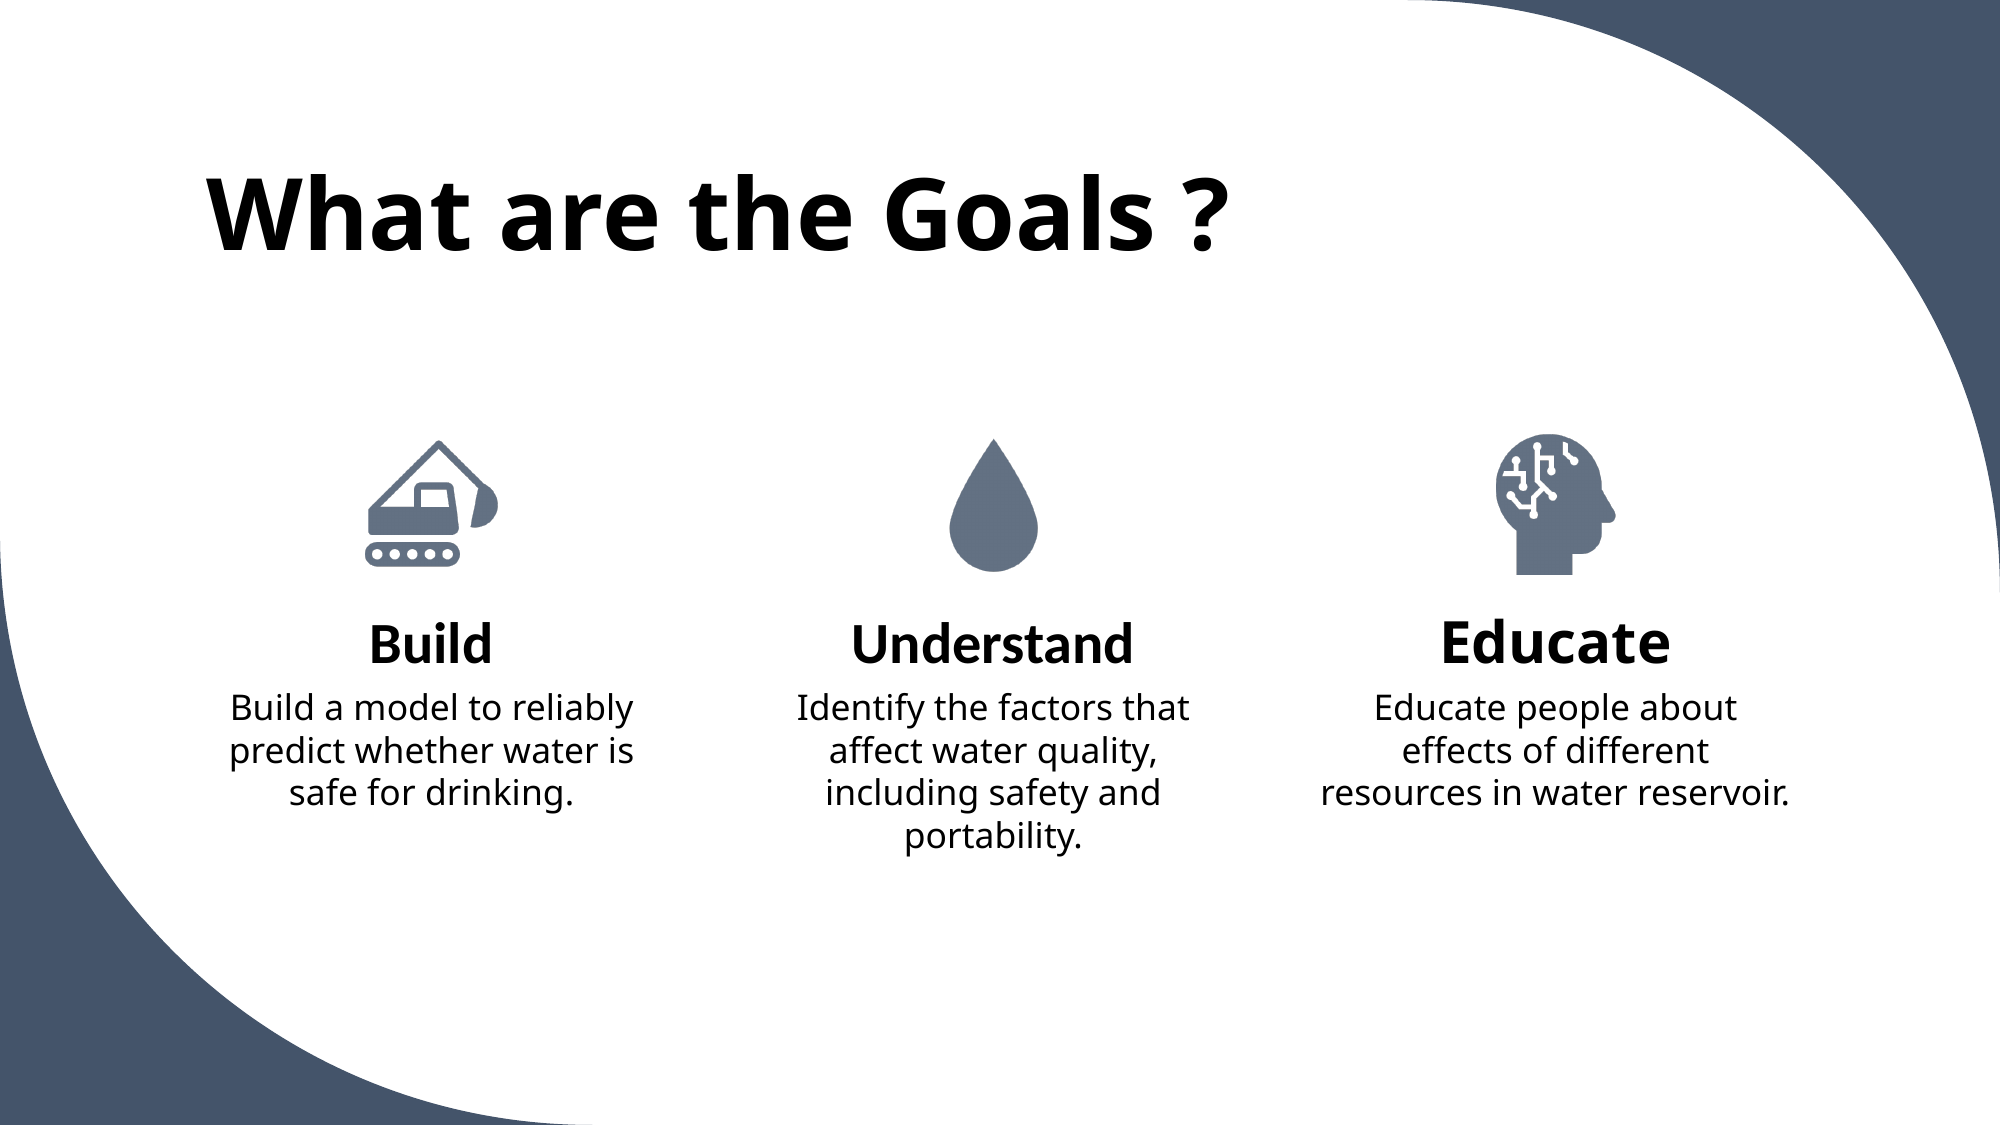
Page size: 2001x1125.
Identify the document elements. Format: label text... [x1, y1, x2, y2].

title What are the Goals ? [191, 62, 1796, 280]
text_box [191, 342, 1796, 895]
